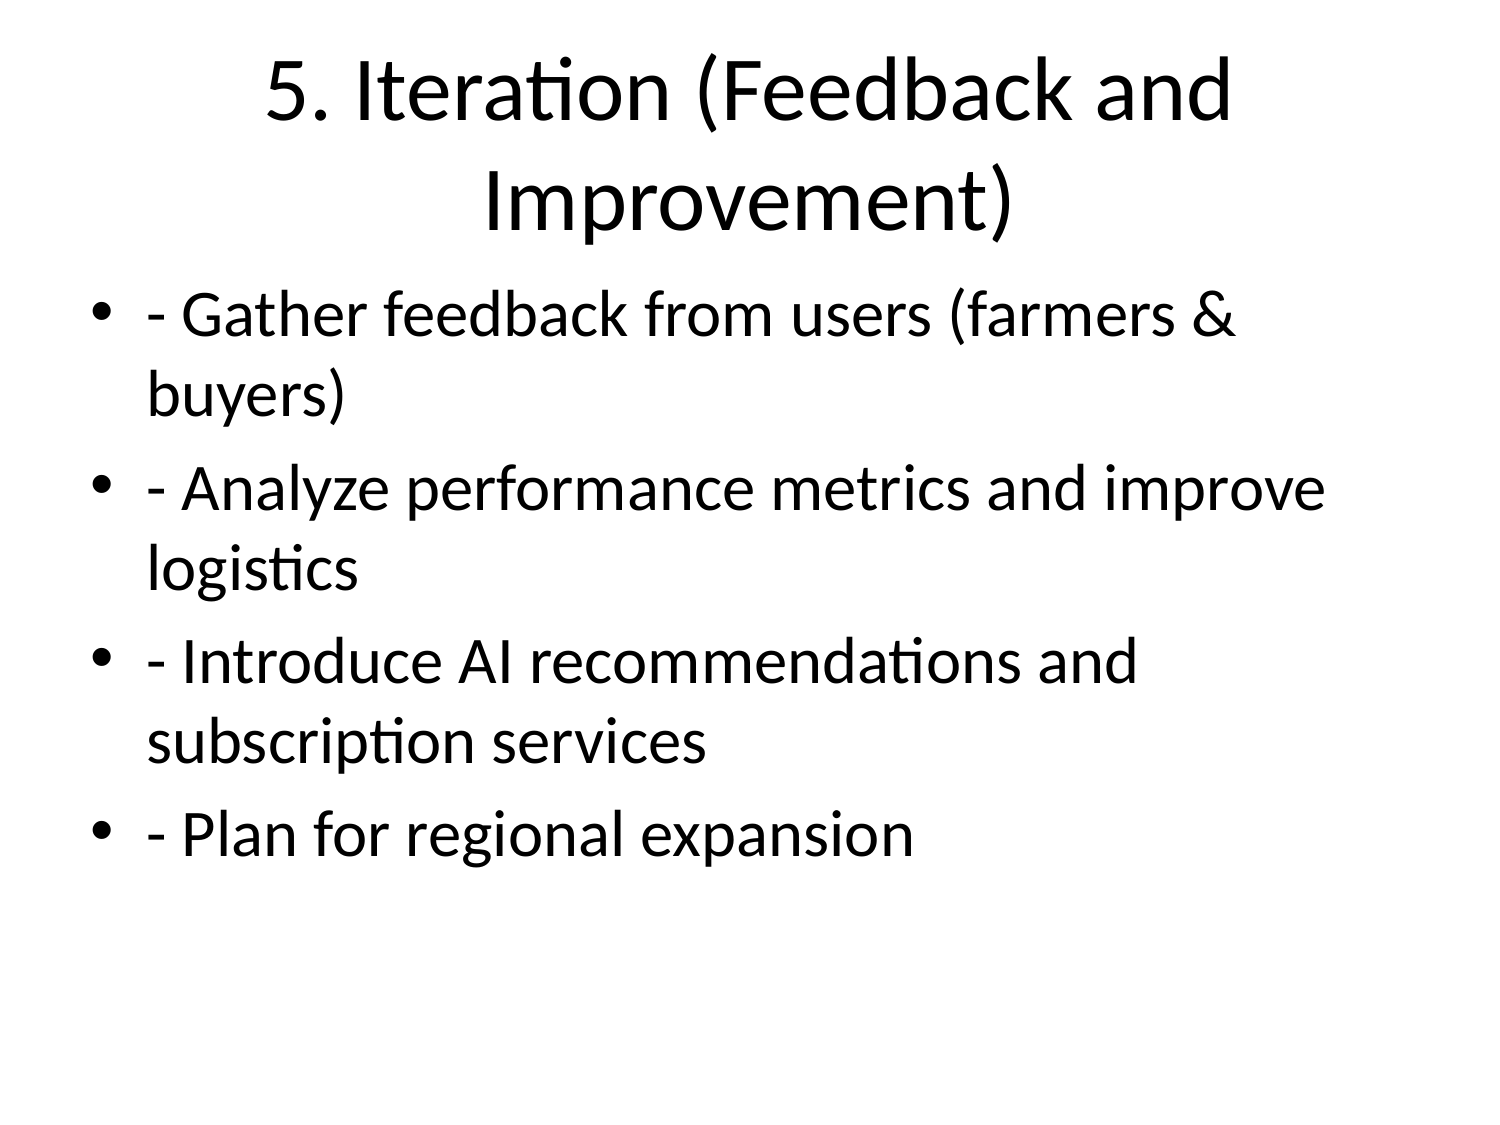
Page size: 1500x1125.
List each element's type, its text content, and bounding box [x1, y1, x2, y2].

title 5. Iteration (Feedback and Improvement) [75, 45, 1425, 233]
list - Gather feedback from users (farmers & buyers) - Analyze performance metrics and improve logistics - Introduce AI recommendations and subscription services - Plan for regional expansion [75, 262, 1425, 1005]
